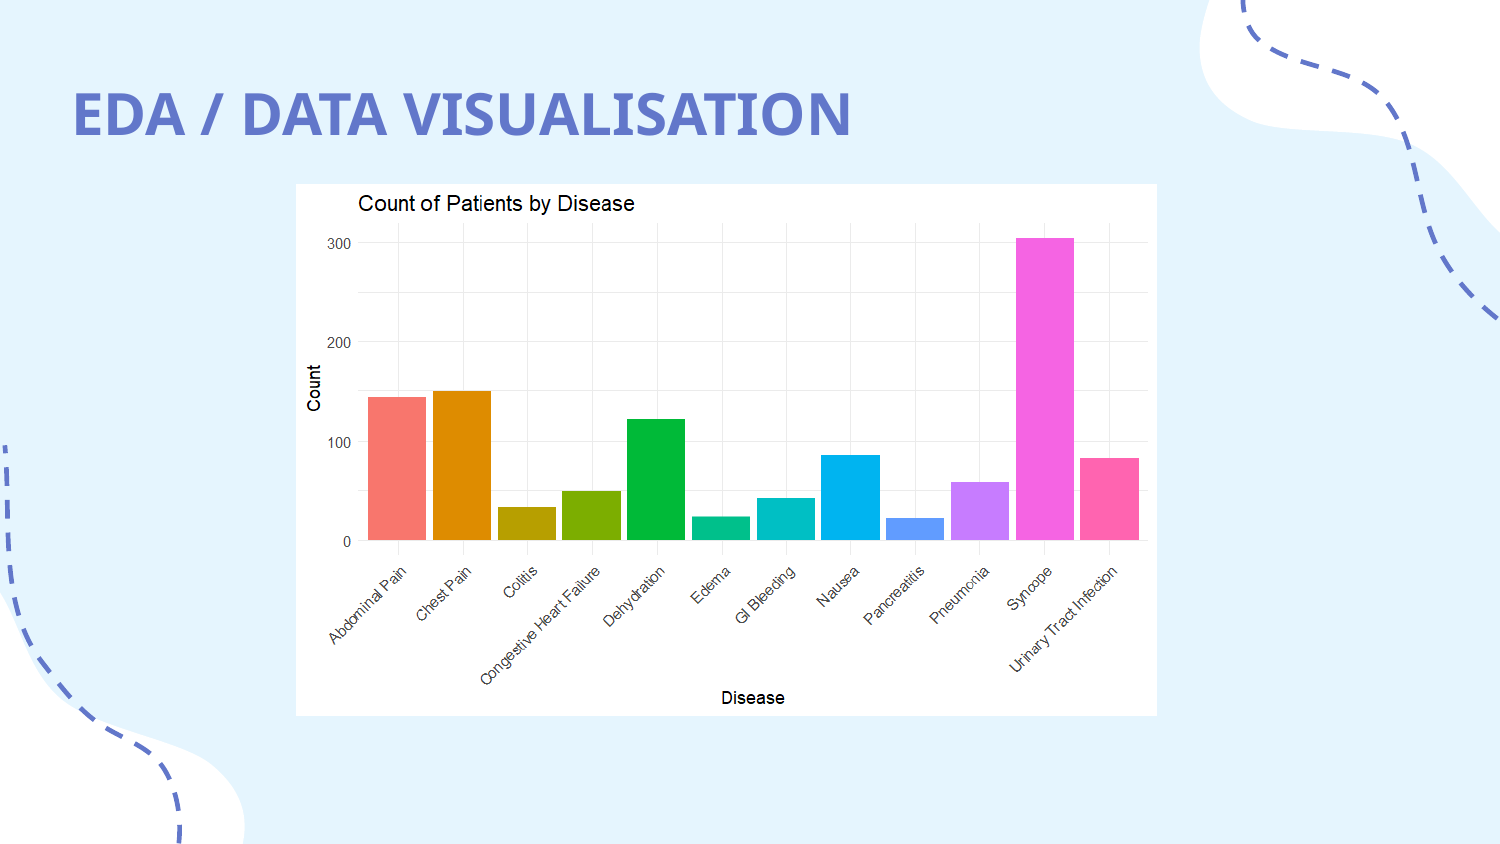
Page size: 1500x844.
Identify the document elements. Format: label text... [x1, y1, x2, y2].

picture [296, 184, 1157, 716]
title EDA / DATA VISUALISATION [56, 62, 1208, 156]
